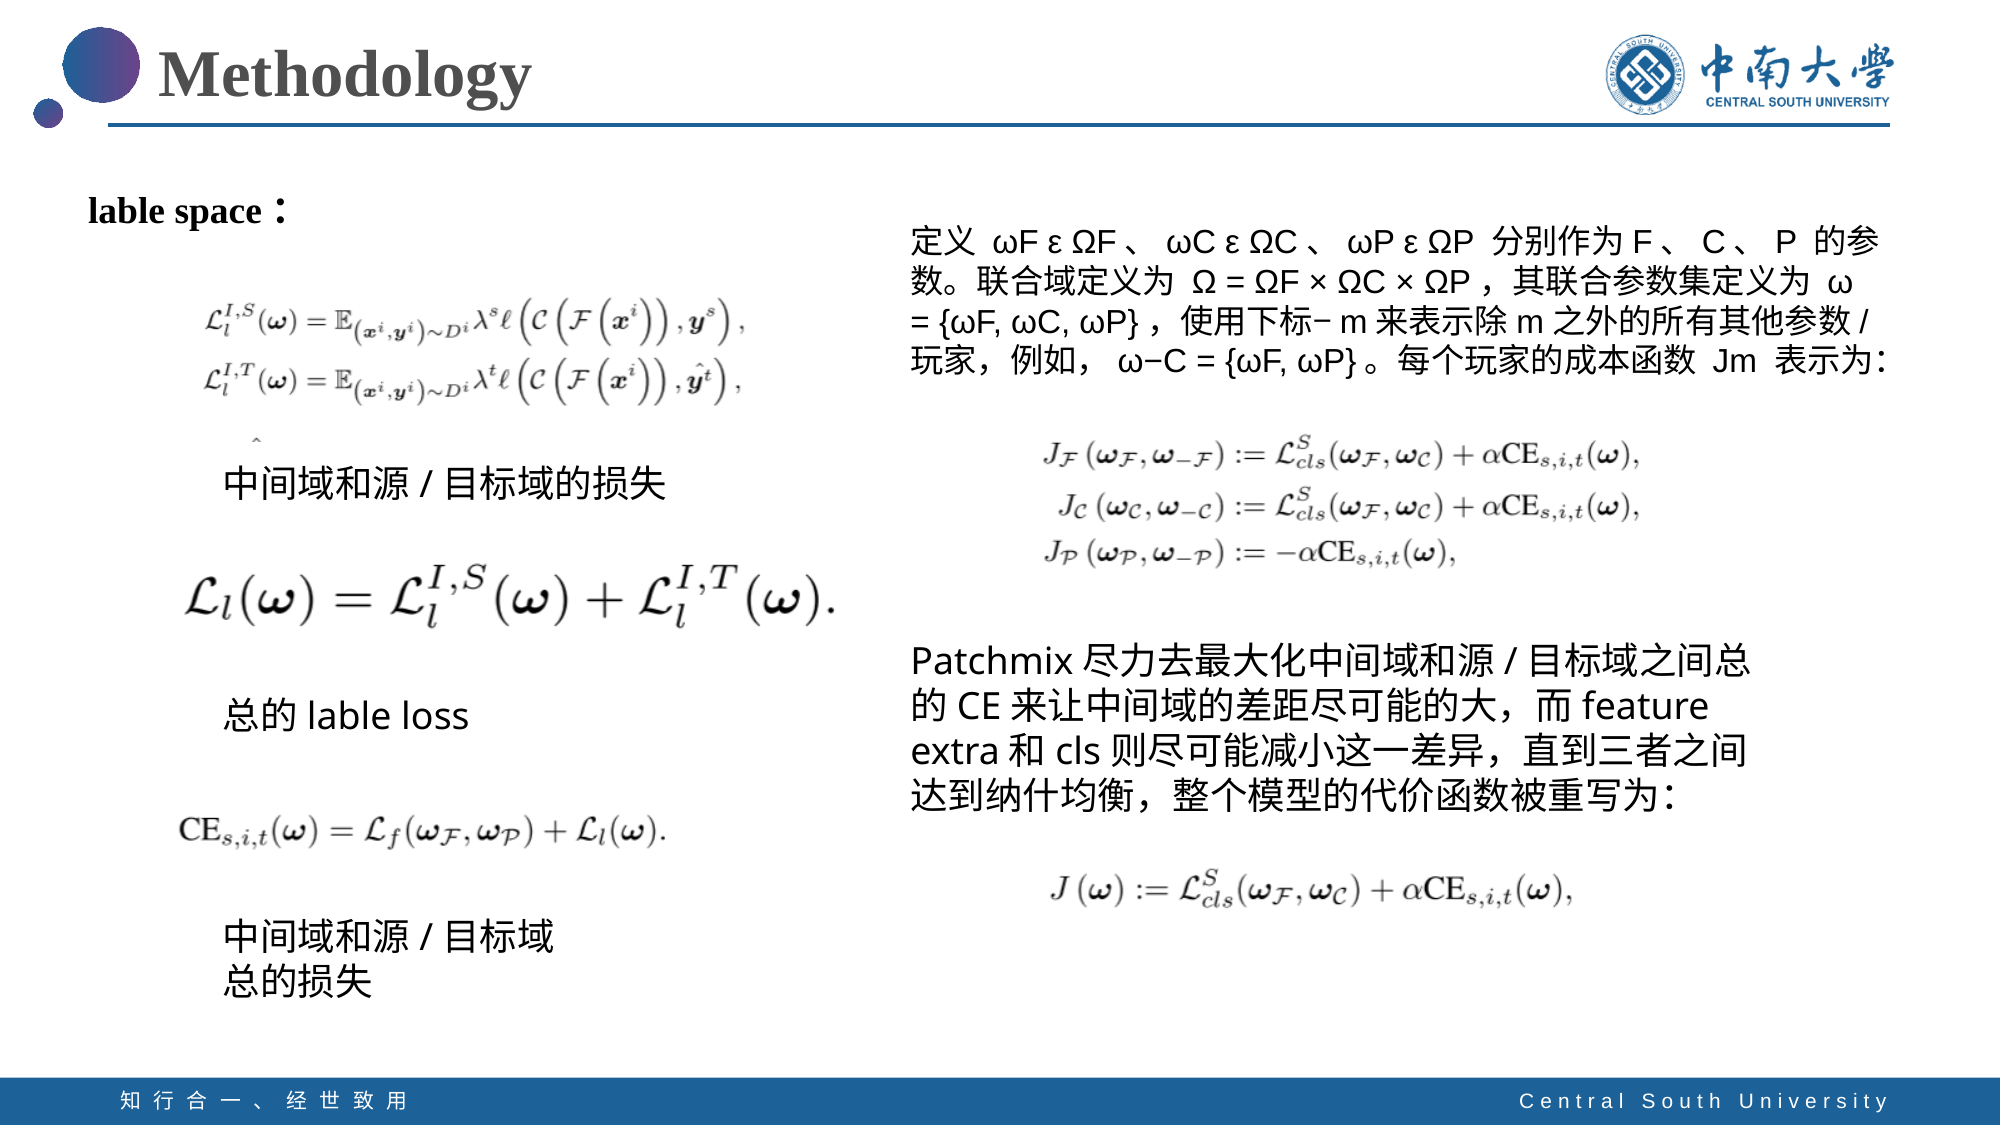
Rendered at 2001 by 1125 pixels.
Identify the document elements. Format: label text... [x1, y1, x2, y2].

picture [1595, 28, 1907, 121]
text_box Patchmix尽力去最大化中间域和源/目标域之间总的CE来让中间域的差距尽可能的大，而feature extra和cls则尽可能减小这一差异，直到三者之间达到纳什均衡，整个模型的代价函数被重写为： [895, 629, 1787, 825]
text_box Methodology [158, 0, 1050, 118]
text_box 总的lable loss [208, 684, 710, 745]
picture [164, 799, 690, 870]
text_box 定义 ωF ε ΩF、ωC ε ΩC、ωP ε ΩP 分别作为F、C、P 的参数。联合域定义为 Ω = ΩF × ΩC × ΩP，其联合参数集定义为 ω = {ωF, ωC, ωP}，使用下标−m来表示除m之外的所有其他参数/​​玩家，例如，ω−C = {ωF, ωP}。每个玩家的成本函数 Jm 表示为： [895, 212, 1896, 387]
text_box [33, 26, 140, 128]
picture [1007, 841, 1614, 950]
picture [1006, 424, 1660, 614]
text_box [0, 1077, 2000, 1125]
picture [172, 284, 763, 442]
text_box 知行合一、经世致用 [105, 1080, 423, 1120]
text_box Central South University [1504, 1080, 1902, 1120]
text_box 中间域和源/目标域总的损失 [208, 905, 573, 1011]
text_box lable space： [73, 178, 1797, 274]
picture [123, 559, 919, 650]
text_box 中间域和源/目标域的损失 [208, 453, 896, 513]
